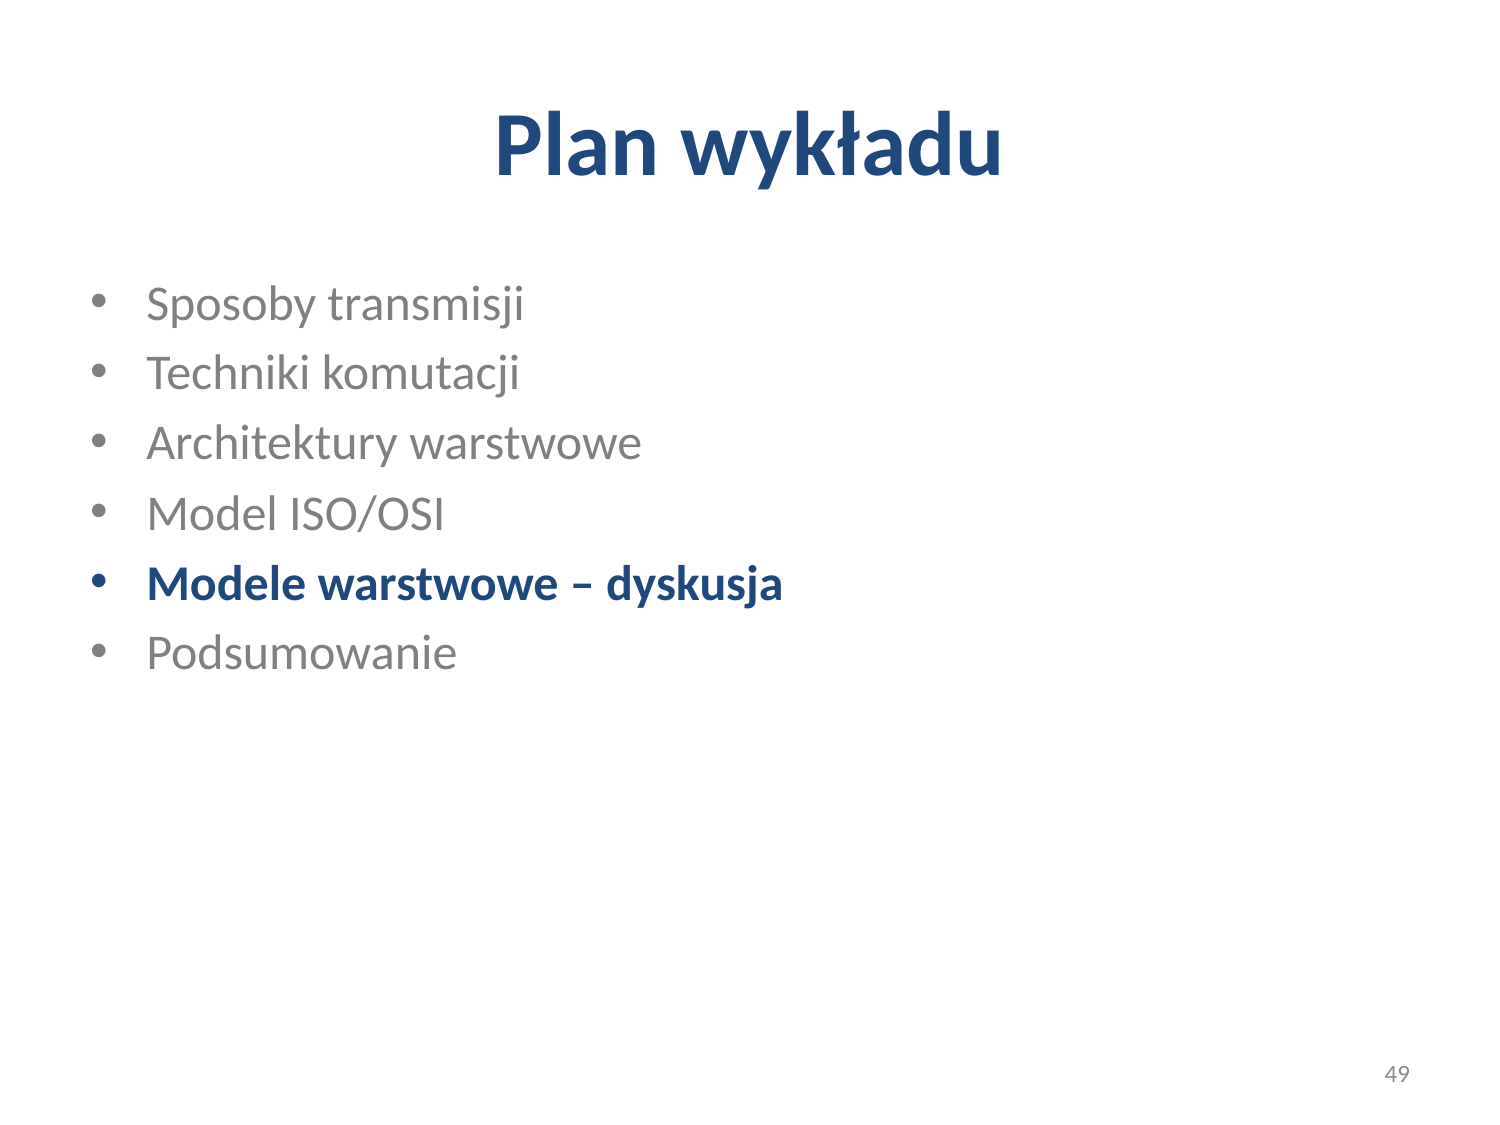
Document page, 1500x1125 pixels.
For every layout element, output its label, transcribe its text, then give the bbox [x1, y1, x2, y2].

title Plan wykładu [75, 45, 1425, 233]
list Sposoby transmisji Techniki komutacji Architektury warstwowe Model ISO/OSI Modele warstwowe – dyskusja Podsumowanie [75, 262, 1425, 1005]
slide_number 49 [1074, 1042, 1425, 1103]
